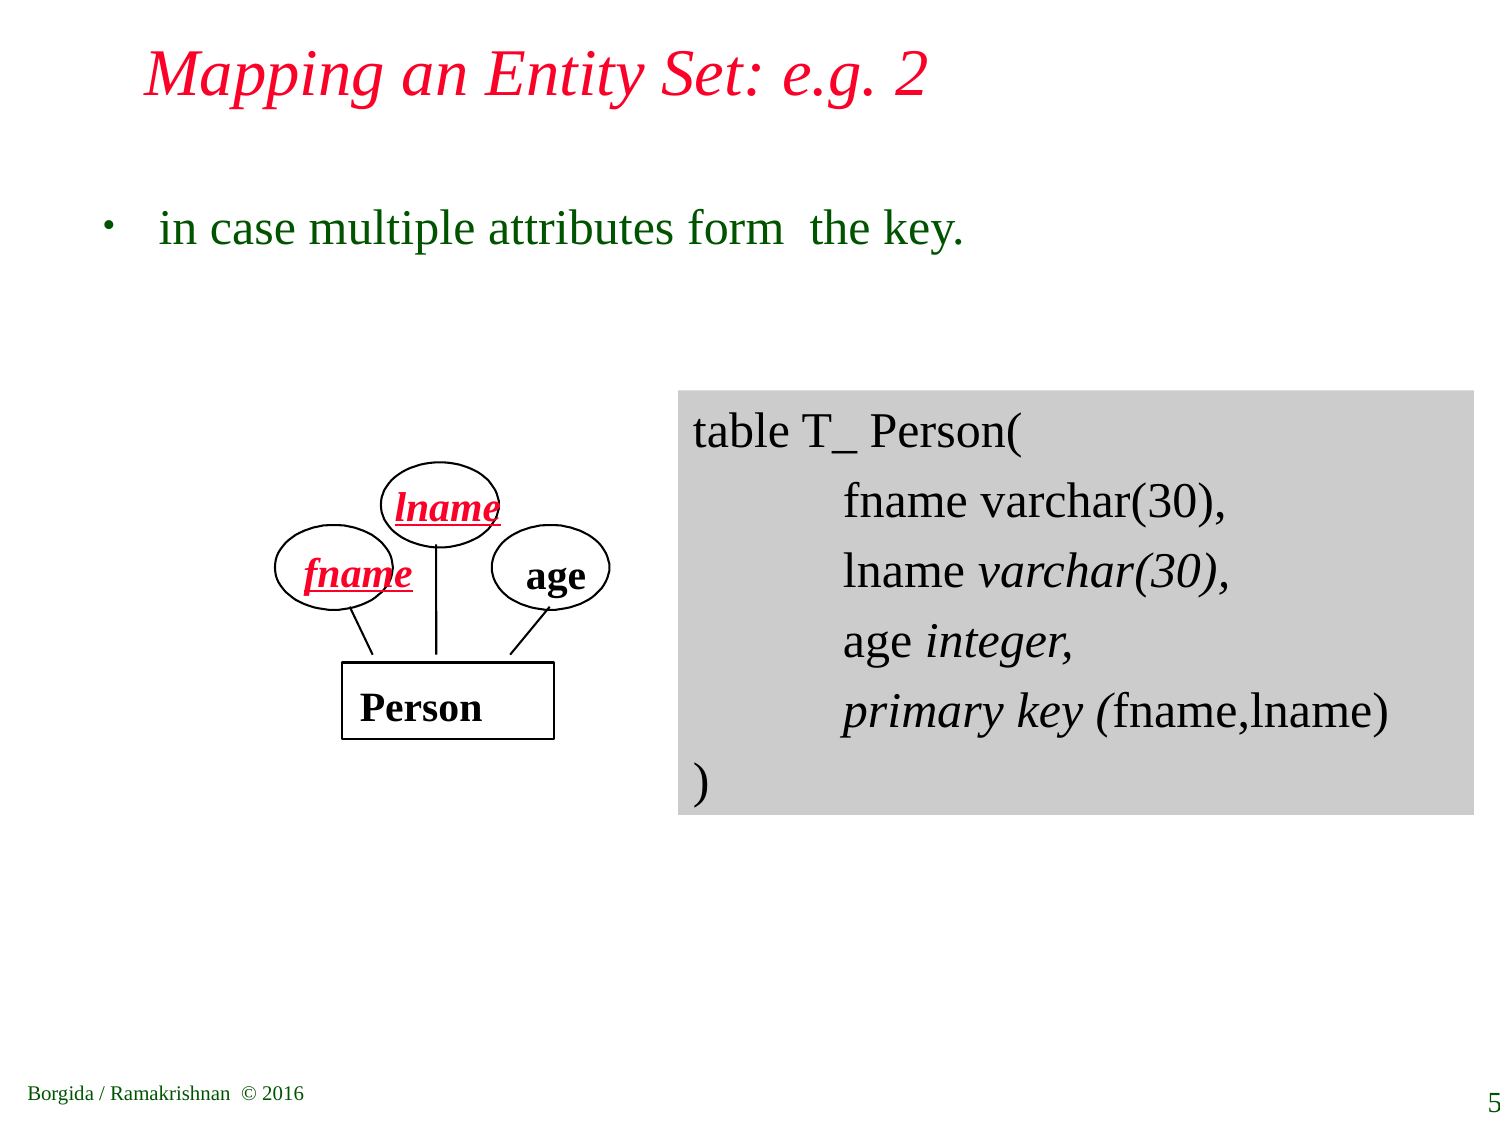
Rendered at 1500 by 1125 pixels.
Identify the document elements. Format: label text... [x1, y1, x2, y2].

text_box table T_ Person( fname varchar(30), lname varchar(30), age integer, primary key (fname,lname) ) [678, 390, 1474, 815]
list in case multiple attributes form the key. [87, 187, 1400, 982]
title Mapping an Entity Set: e.g. 2 [112, 0, 1388, 138]
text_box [342, 662, 555, 740]
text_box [274, 462, 610, 611]
